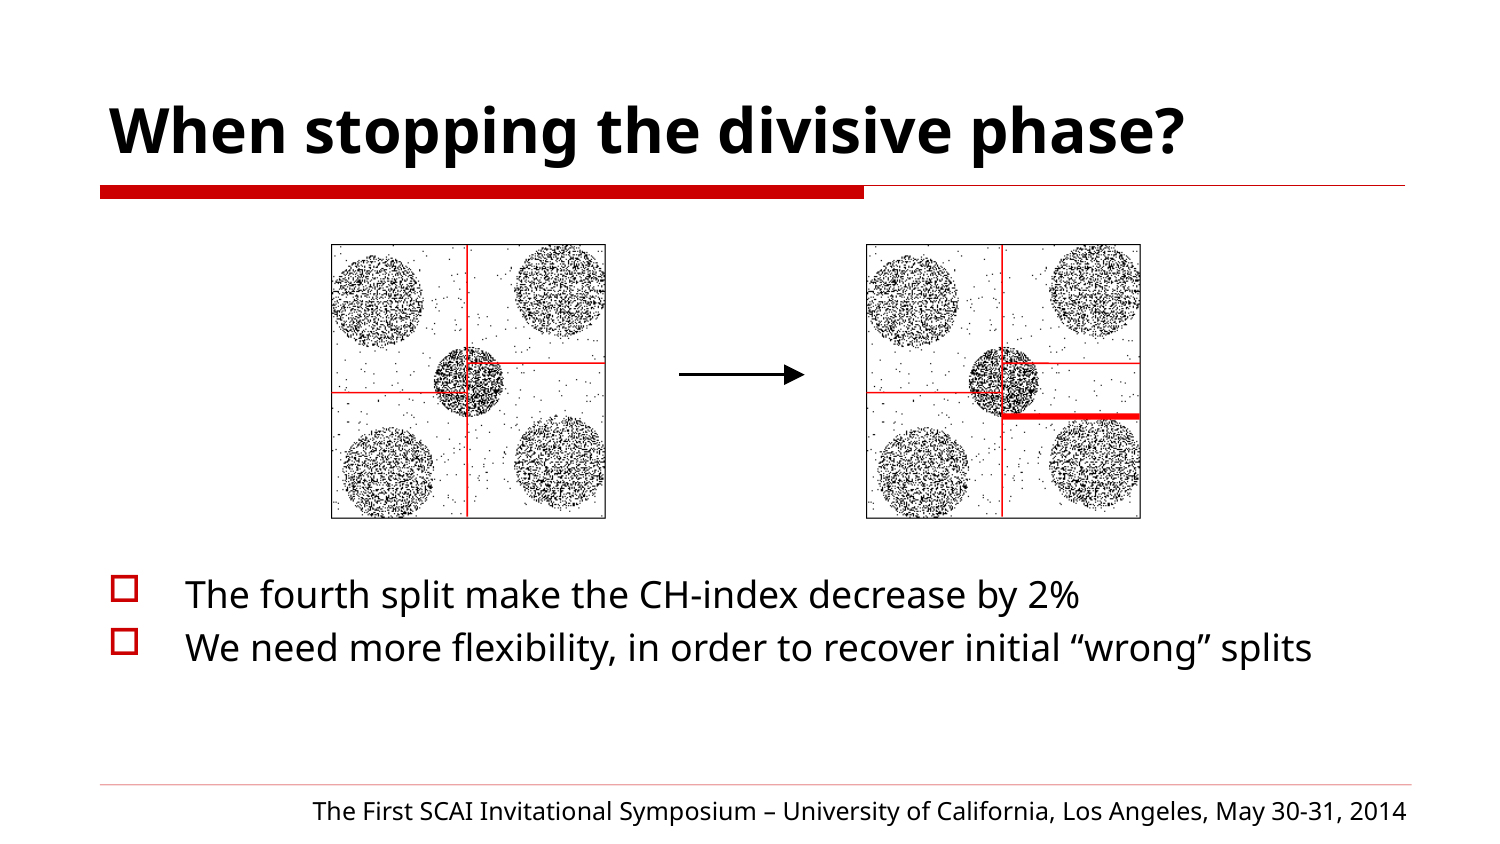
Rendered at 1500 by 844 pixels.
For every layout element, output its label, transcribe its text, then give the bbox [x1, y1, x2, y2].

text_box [331, 244, 607, 521]
title When stopping the divisive phase? [93, 37, 1407, 174]
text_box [866, 244, 1142, 521]
list The fourth split make the CH-index decrease by 2% We need more flexibility, in order to recover initial “wrong” splits [92, 563, 1406, 777]
